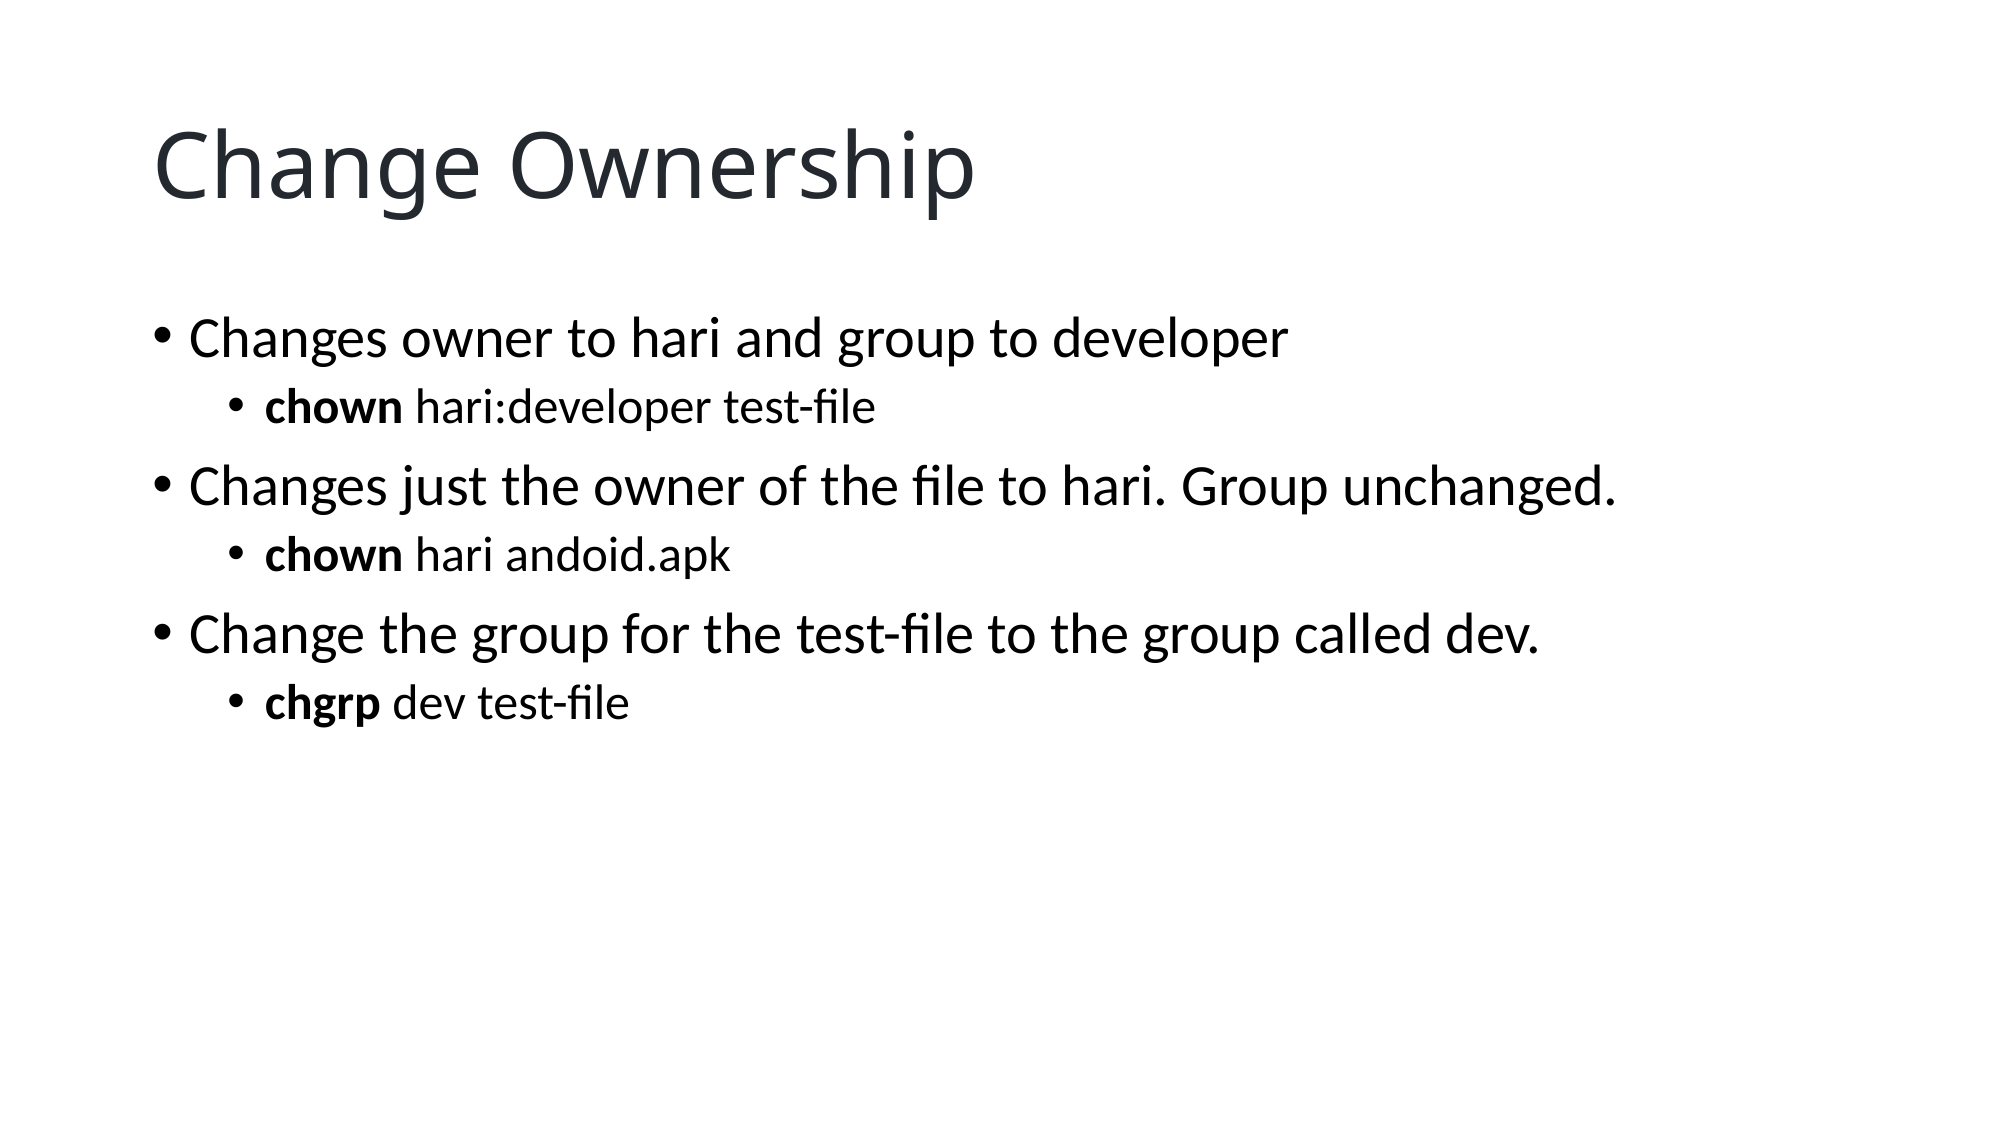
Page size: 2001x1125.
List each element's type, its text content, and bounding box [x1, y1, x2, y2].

title Change Ownership [137, 59, 1863, 278]
list Changes owner to hari and group to developer chown hari:developer test-file Changes just the owner of the file to hari. Group unchanged. chown hari andoid.apk Change the group for the test-file to the group called dev. chgrp dev test-file [137, 299, 1863, 1014]
